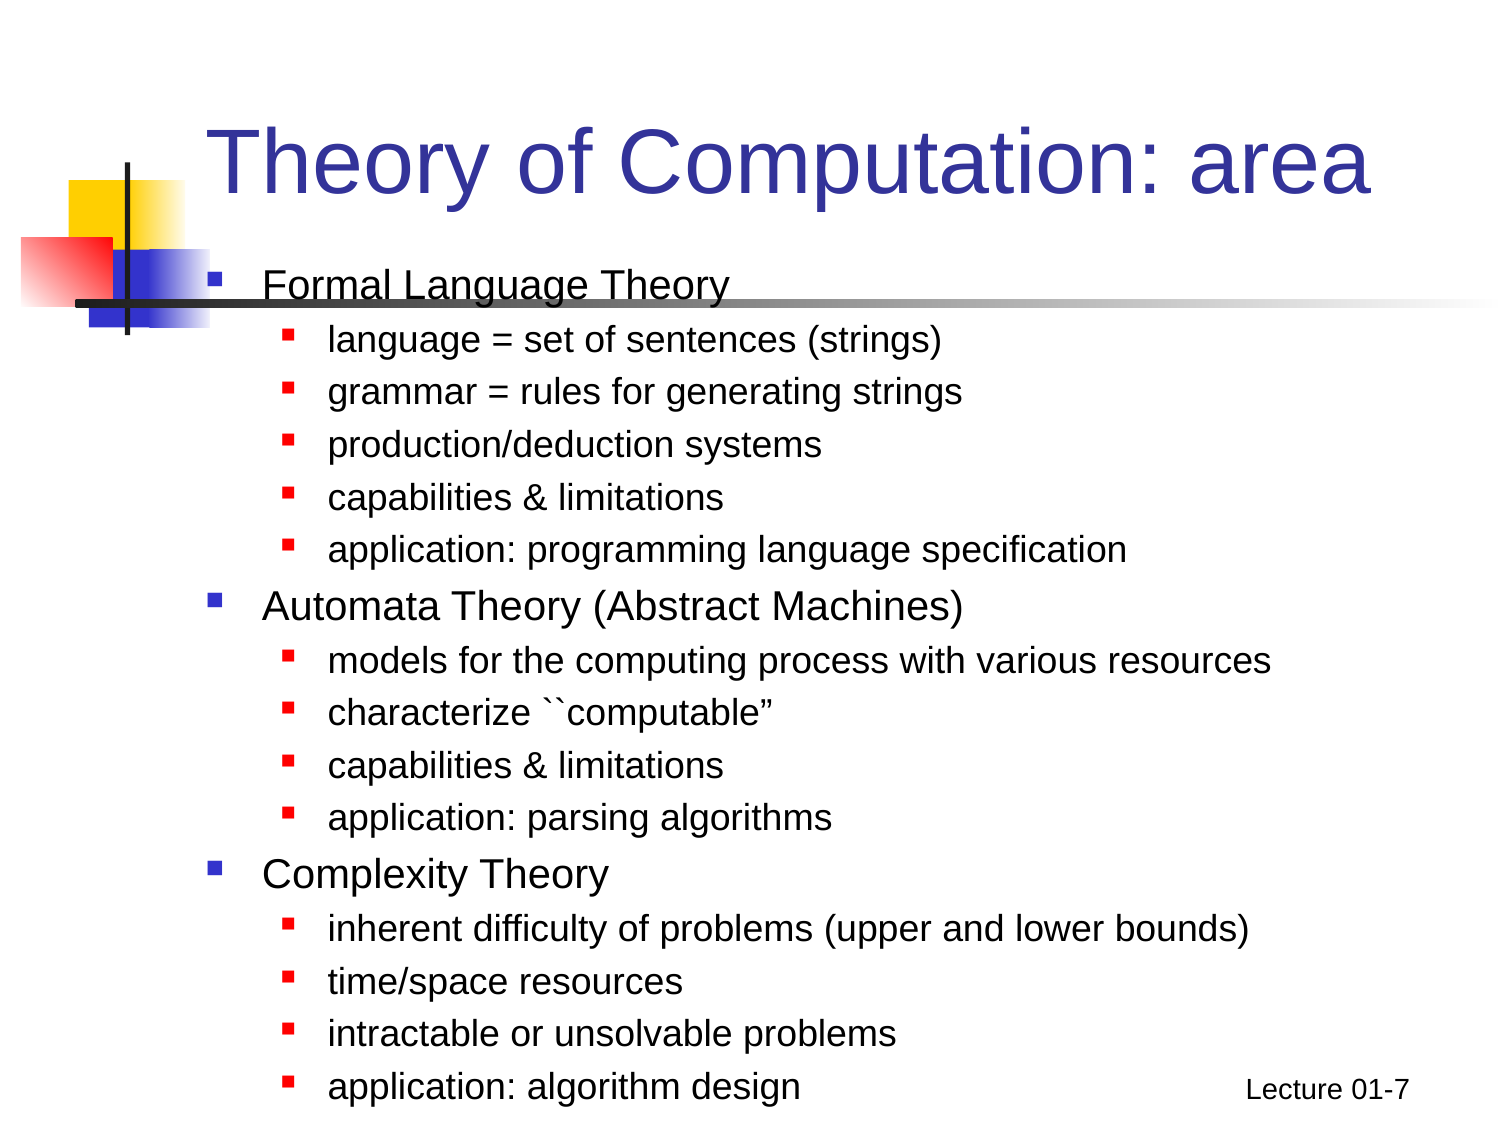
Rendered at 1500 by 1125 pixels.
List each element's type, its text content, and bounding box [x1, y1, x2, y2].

title Theory of Computation: area [190, 31, 1470, 220]
slide_number Lecture 01-7 [1112, 1037, 1426, 1113]
text_box [524, 962, 675, 1094]
list Formal Language Theory language = set of sentences (strings) grammar = rules for generating strings production/deduction systems capabilities & limitations application: programming language specification Automata Theory (Abstract Machines) models for the computing process with various resources characterize ``computable” capabilities & limitations application: parsing algorithms Complexity Theory inherent difficulty of problems (upper and lower bounds) time/space resources intractable or unsolvable problems application: algorithm design [190, 249, 1470, 726]
